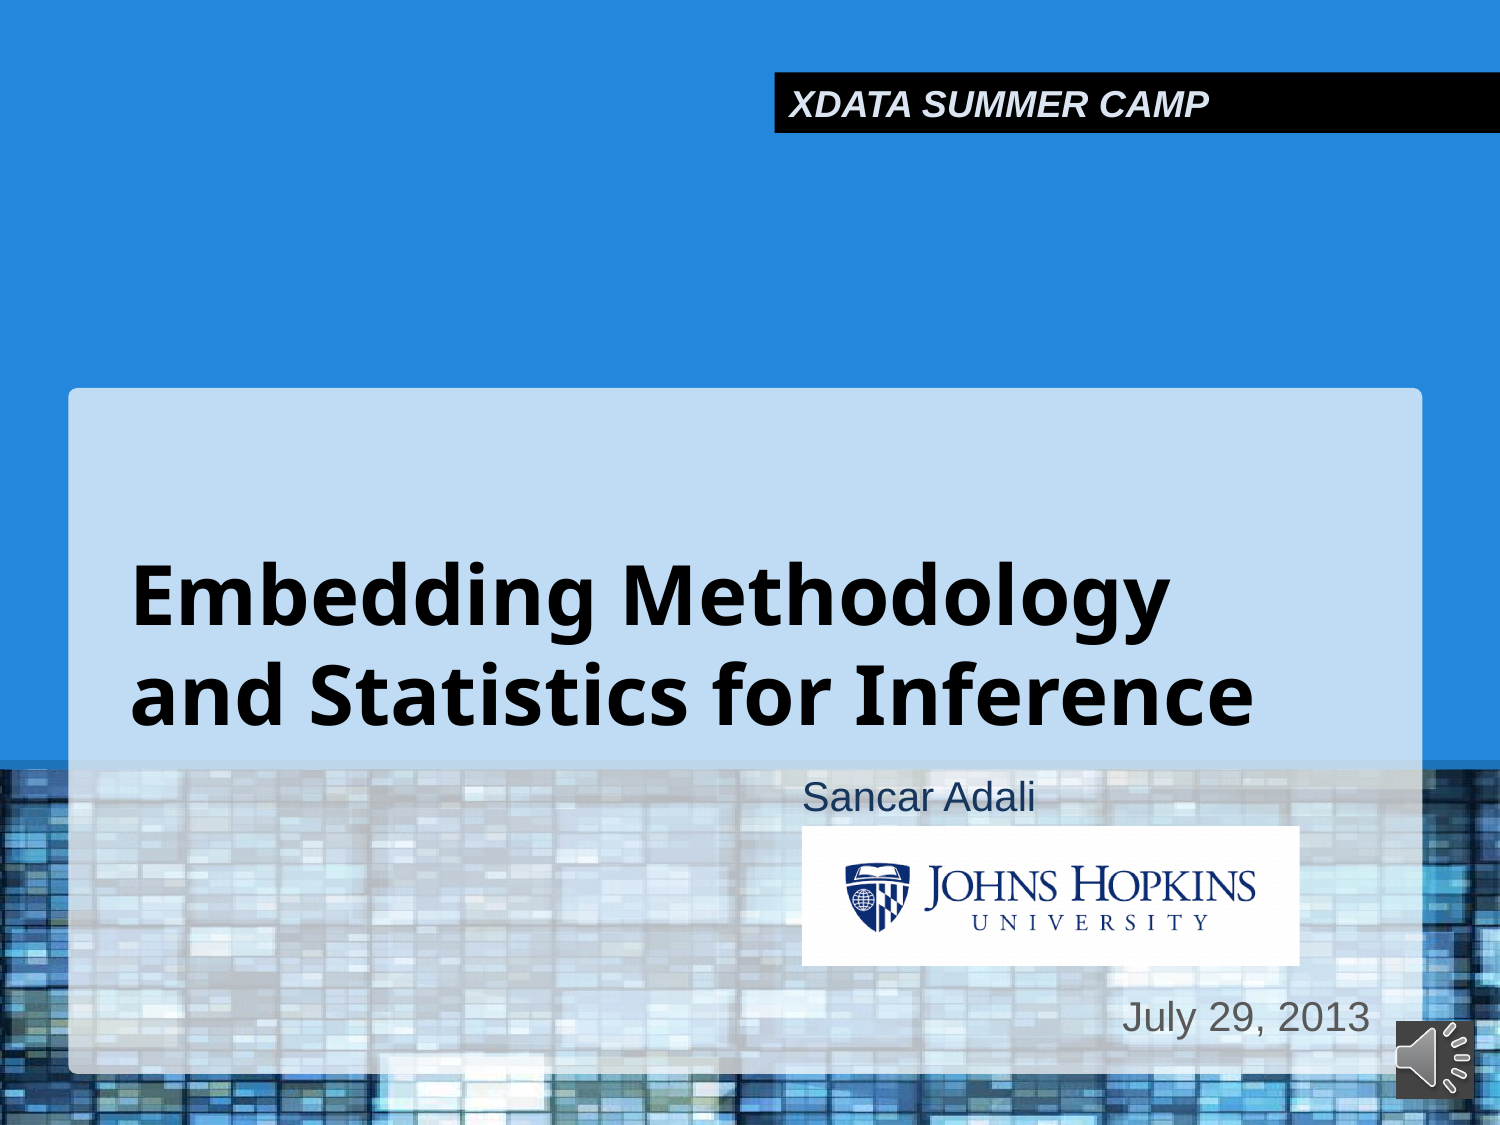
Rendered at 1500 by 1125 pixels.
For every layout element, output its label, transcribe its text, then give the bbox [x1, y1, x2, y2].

text_box July 29, 2013 [1122, 989, 1468, 1034]
title Embedding Methodology and Statistics for Inference [129, 522, 1361, 762]
text_box XDATA SUMMER CAMP [774, 72, 1238, 133]
picture [0, 770, 1500, 1125]
text_box [68, 387, 1423, 1074]
text_box [801, 826, 1300, 966]
text_box [1238, 72, 1500, 133]
subtitle Sancar Adali [801, 769, 1089, 826]
